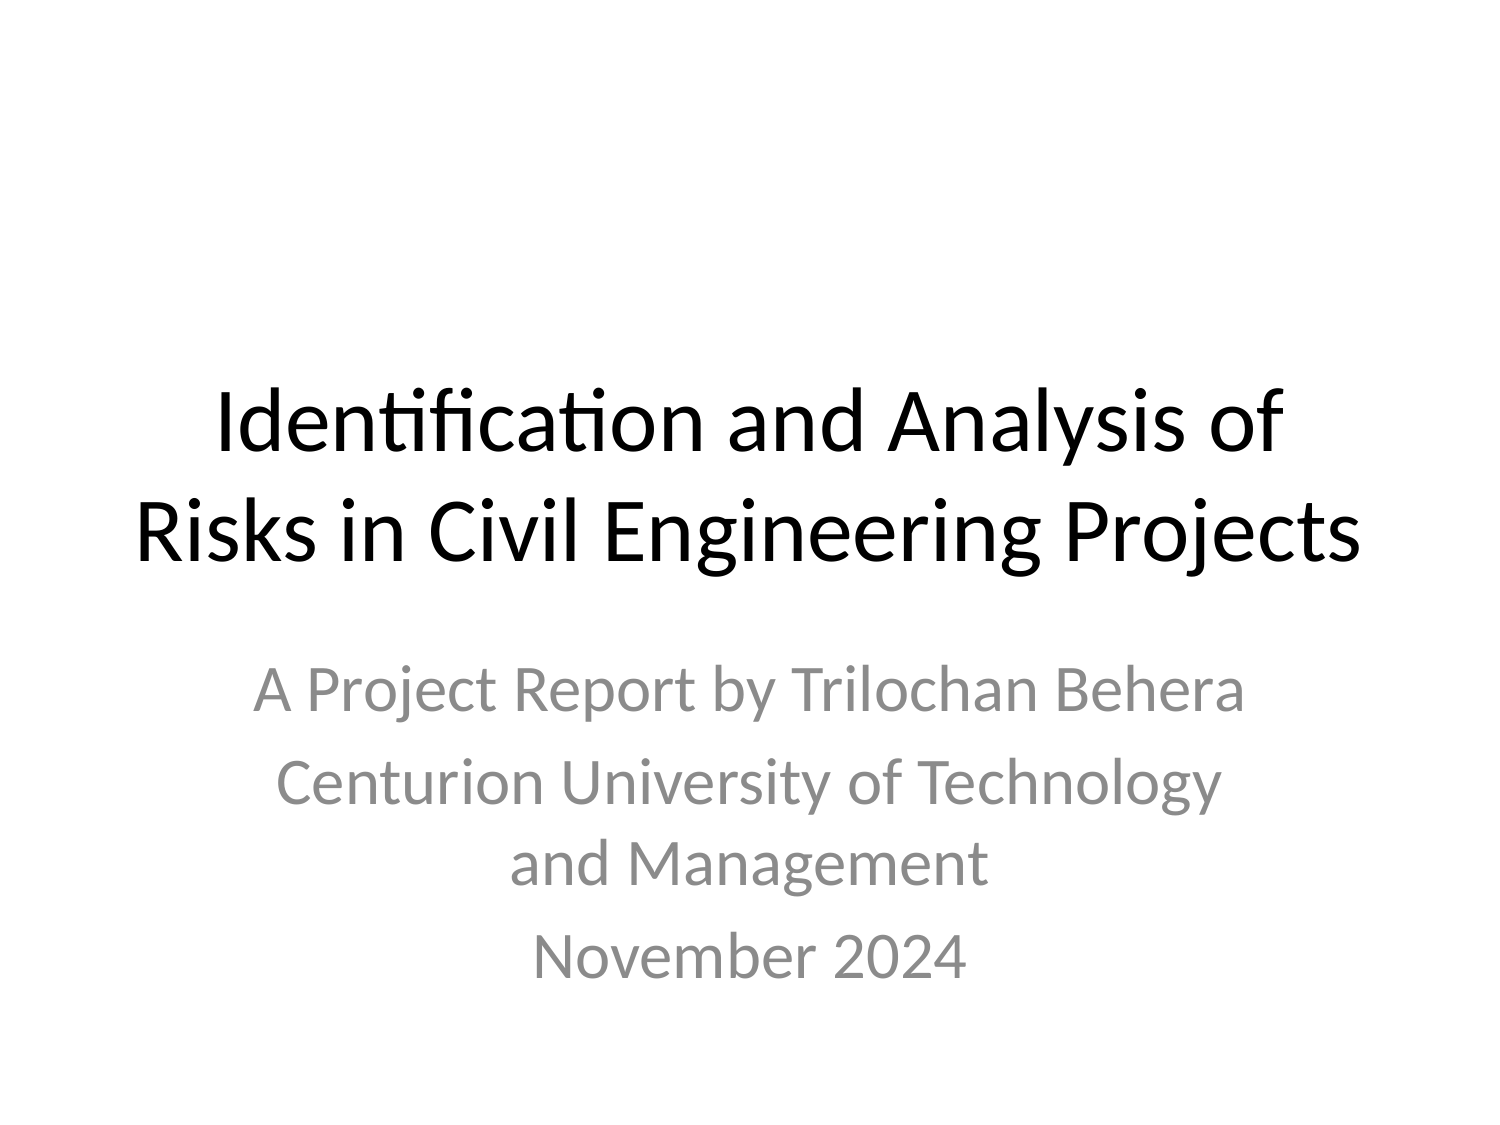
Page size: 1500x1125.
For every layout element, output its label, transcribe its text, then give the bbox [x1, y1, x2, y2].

title Identification and Analysis of Risks in Civil Engineering Projects [112, 349, 1388, 591]
subtitle A Project Report by Trilochan Behera Centurion University of Technology and Management November 2024 [225, 637, 1275, 925]
